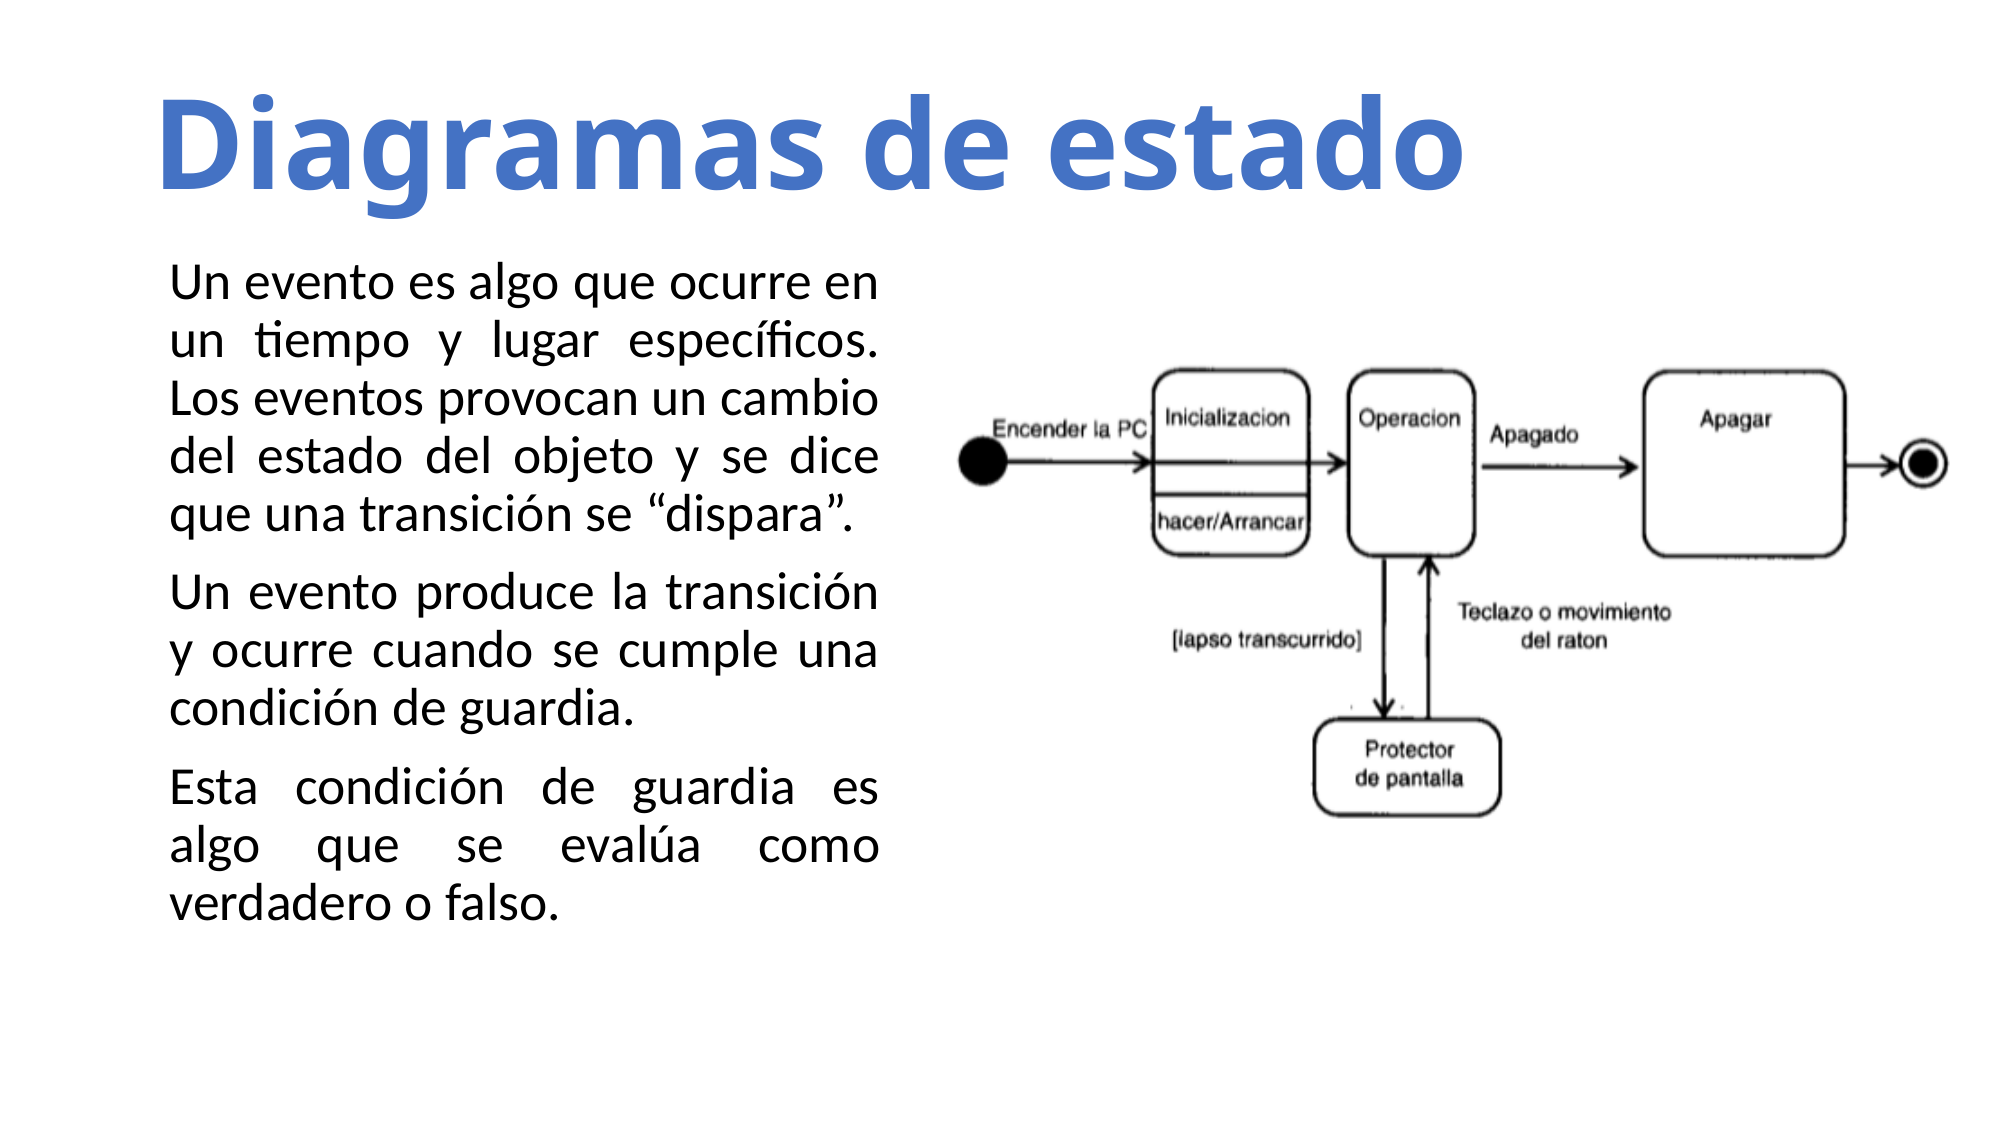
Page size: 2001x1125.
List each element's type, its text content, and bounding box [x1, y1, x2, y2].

text_box Un evento es algo que ocurre en un tiempo y lugar específicos. Los eventos provocan un cambio del estado del objeto y se dice que una transición se “dispara”. Un evento produce la transición y ocurre cuando se cumple una condición de guardia. Esta condición de guardia es algo que se evalúa como verdadero o falso. [154, 245, 896, 1000]
picture [934, 352, 1959, 837]
title Diagramas de estado [137, 63, 1863, 224]
